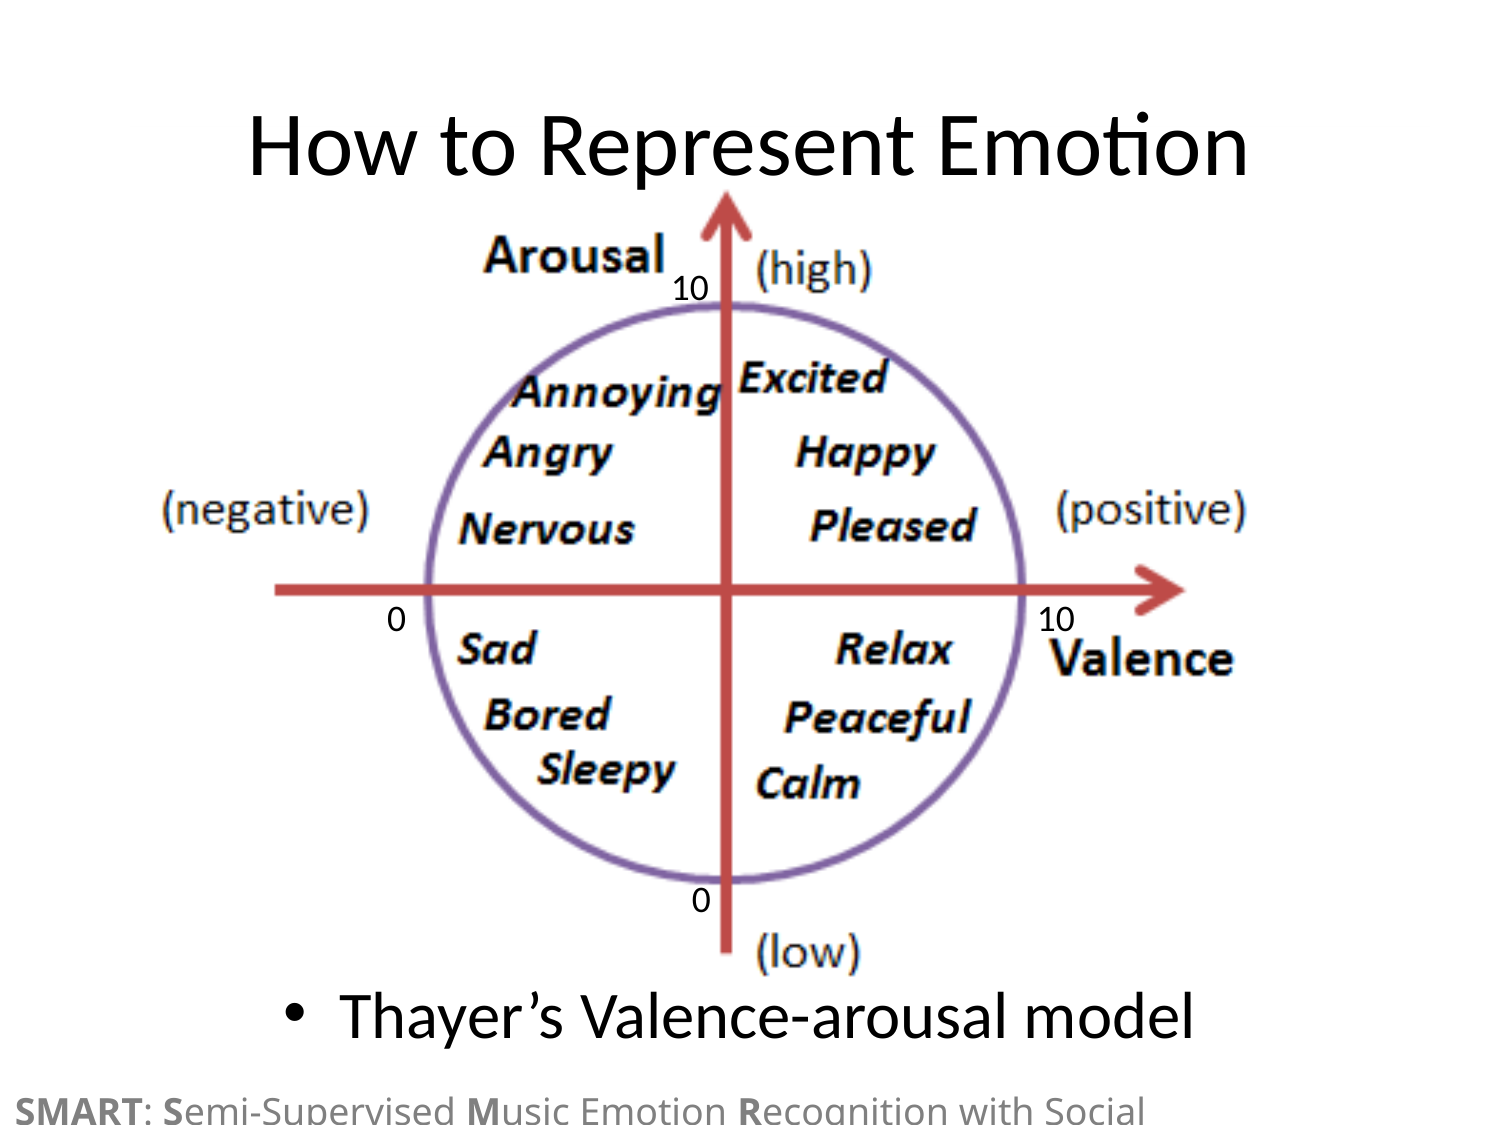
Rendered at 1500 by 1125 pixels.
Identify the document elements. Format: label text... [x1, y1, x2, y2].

text_box SMART: Semi-Supervised Music Emotion Recognition with Social Tagging [0, 1080, 1214, 1125]
picture [129, 125, 1430, 1051]
title How to Represent Emotion [75, 45, 1425, 233]
list Thayer’s Valence-arousal model [64, 964, 1415, 1076]
